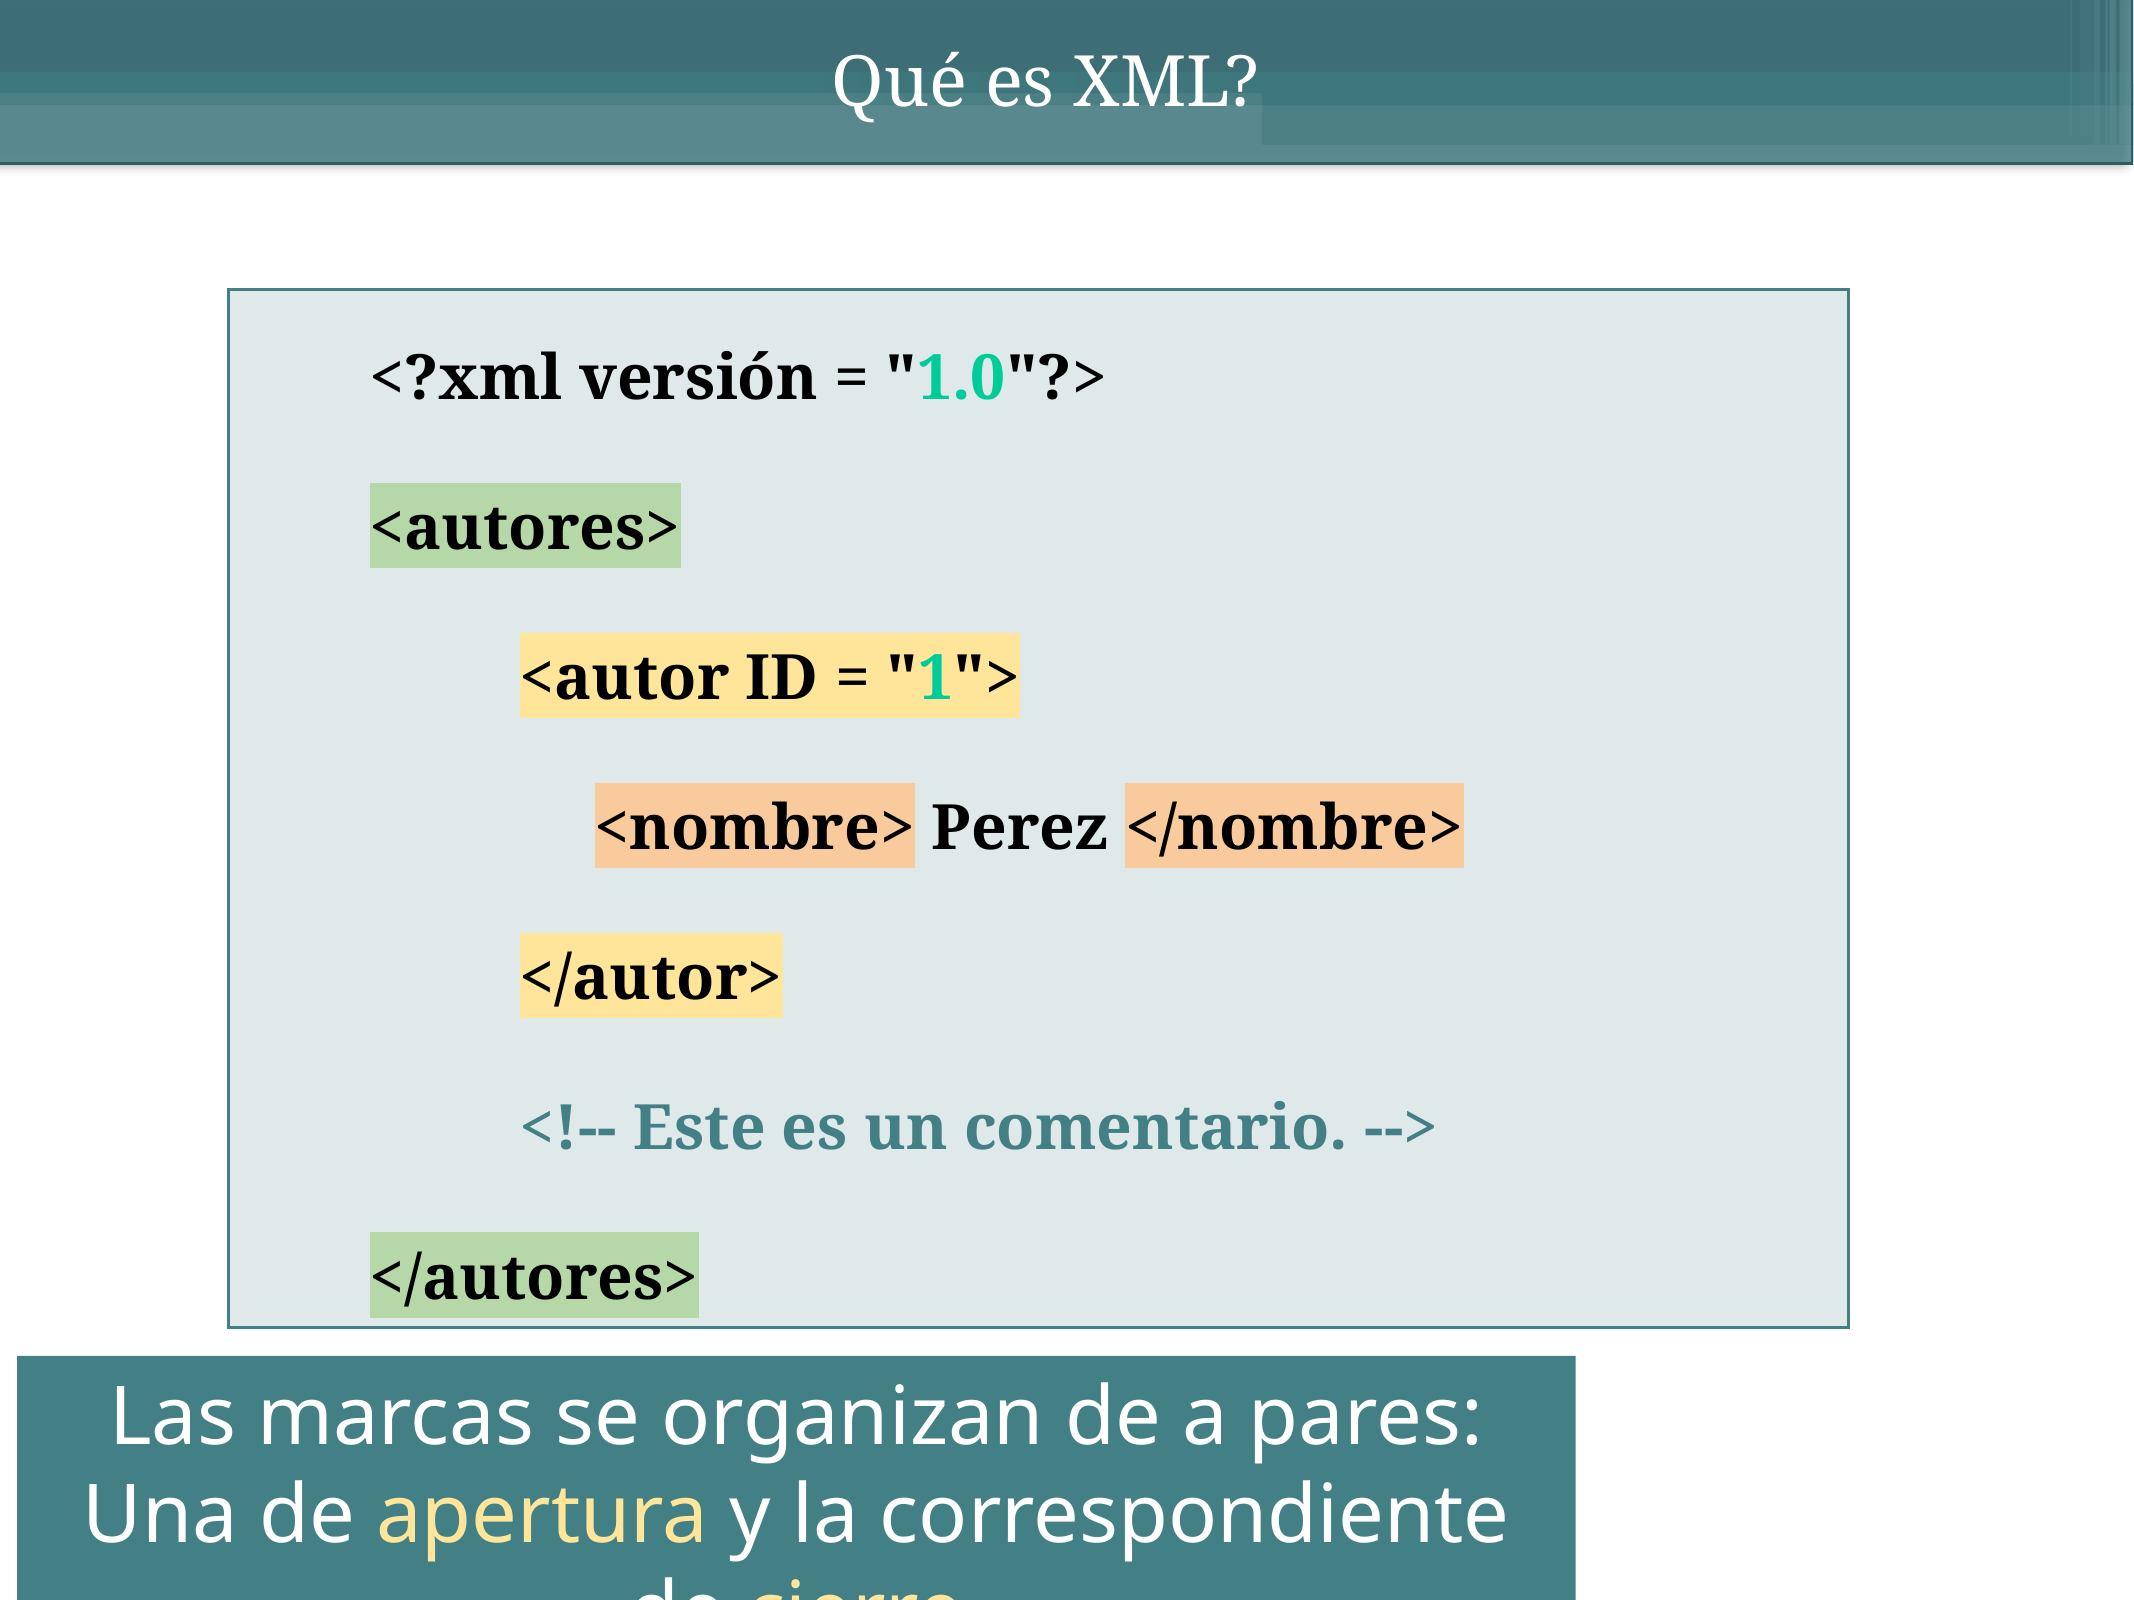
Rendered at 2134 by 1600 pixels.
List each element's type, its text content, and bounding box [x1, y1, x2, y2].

text_box [228, 289, 1849, 1328]
text_box Las marcas se organizan de a pares: Una de apertura y la correspondiente de cierre [17, 1355, 1576, 1600]
text_box <?xml versión = "1.0"?> <autores> <autor ID = "1"> <nombre> Perez </nombre> </autor> <!-- Este es un comentario. --> </autores> [354, 322, 2134, 1362]
text_box Qué es XML? [0, 0, 2133, 164]
